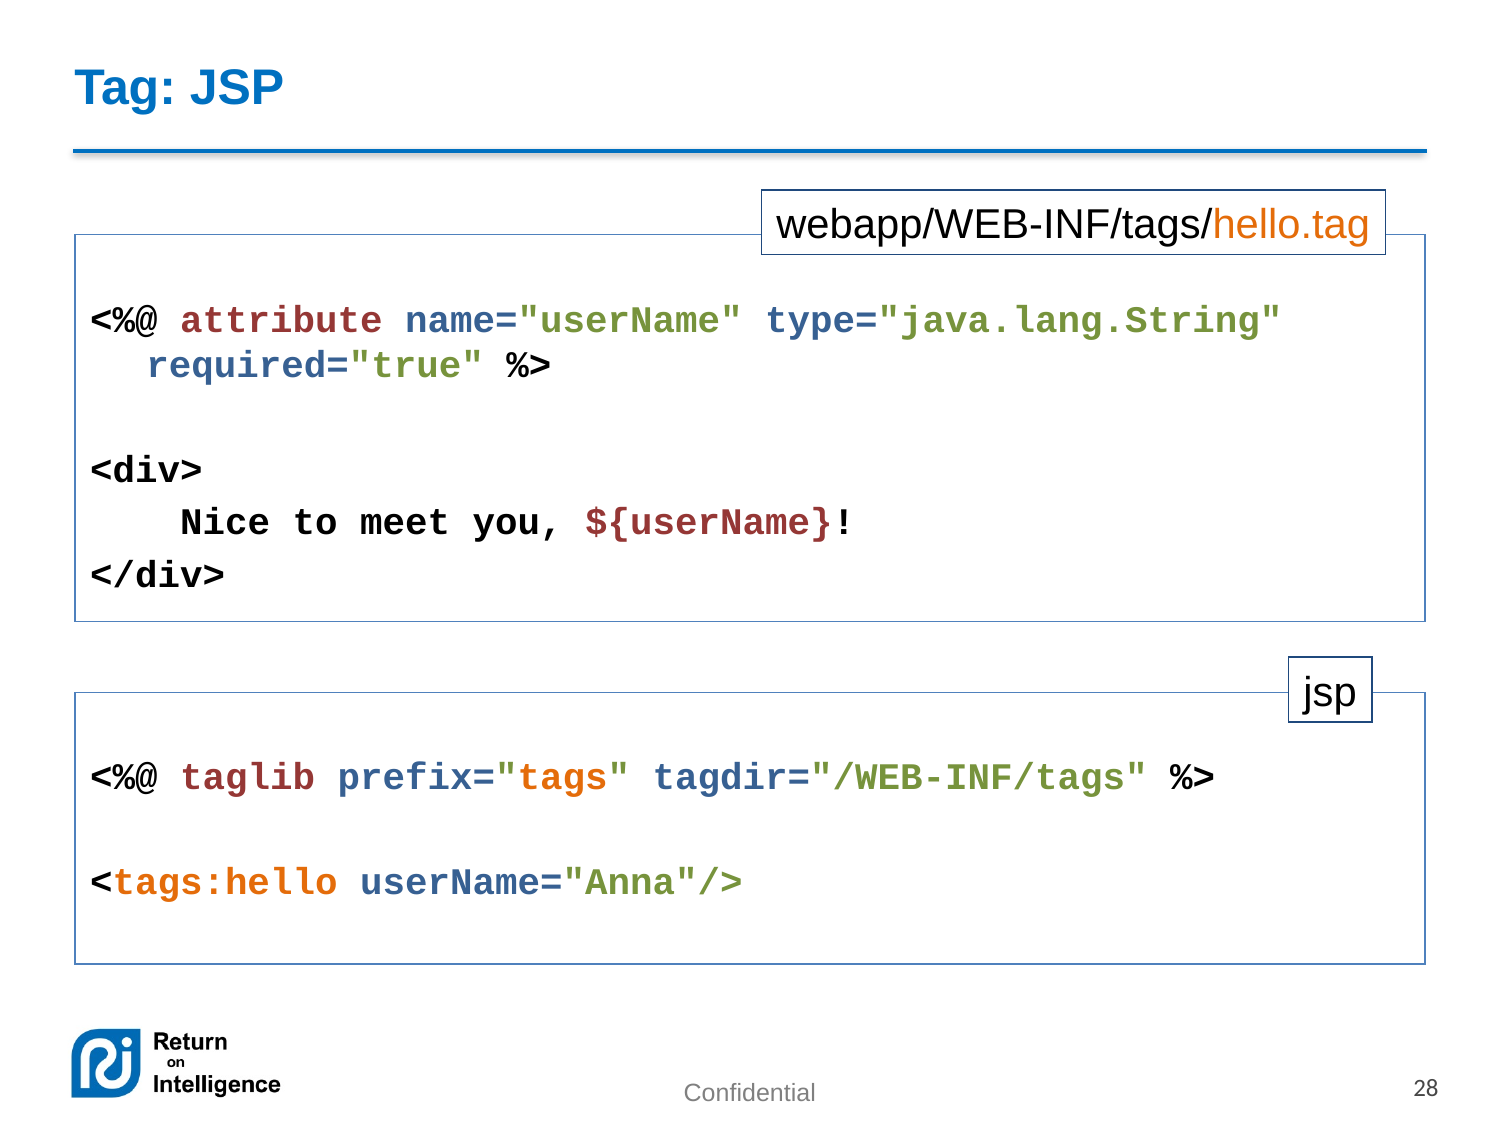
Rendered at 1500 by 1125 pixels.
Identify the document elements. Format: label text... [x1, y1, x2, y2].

title Tag: JSP [59, 2, 1454, 166]
text_box <%@ attribute name="userName" type="java.lang.String" required="true" %> <div> Nice to meet you, ${userName}! </div> [74, 234, 1425, 622]
picture [67, 1022, 289, 1098]
text_box webapp/WEB-INF/tags/hello.tag [761, 189, 1386, 255]
text_box jsp [1288, 656, 1373, 722]
text_box <%@ taglib prefix="tags" tagdir="/WEB-INF/tags" %> <tags:hello userName="Anna"/> [74, 692, 1425, 965]
list [76, 294, 1427, 645]
